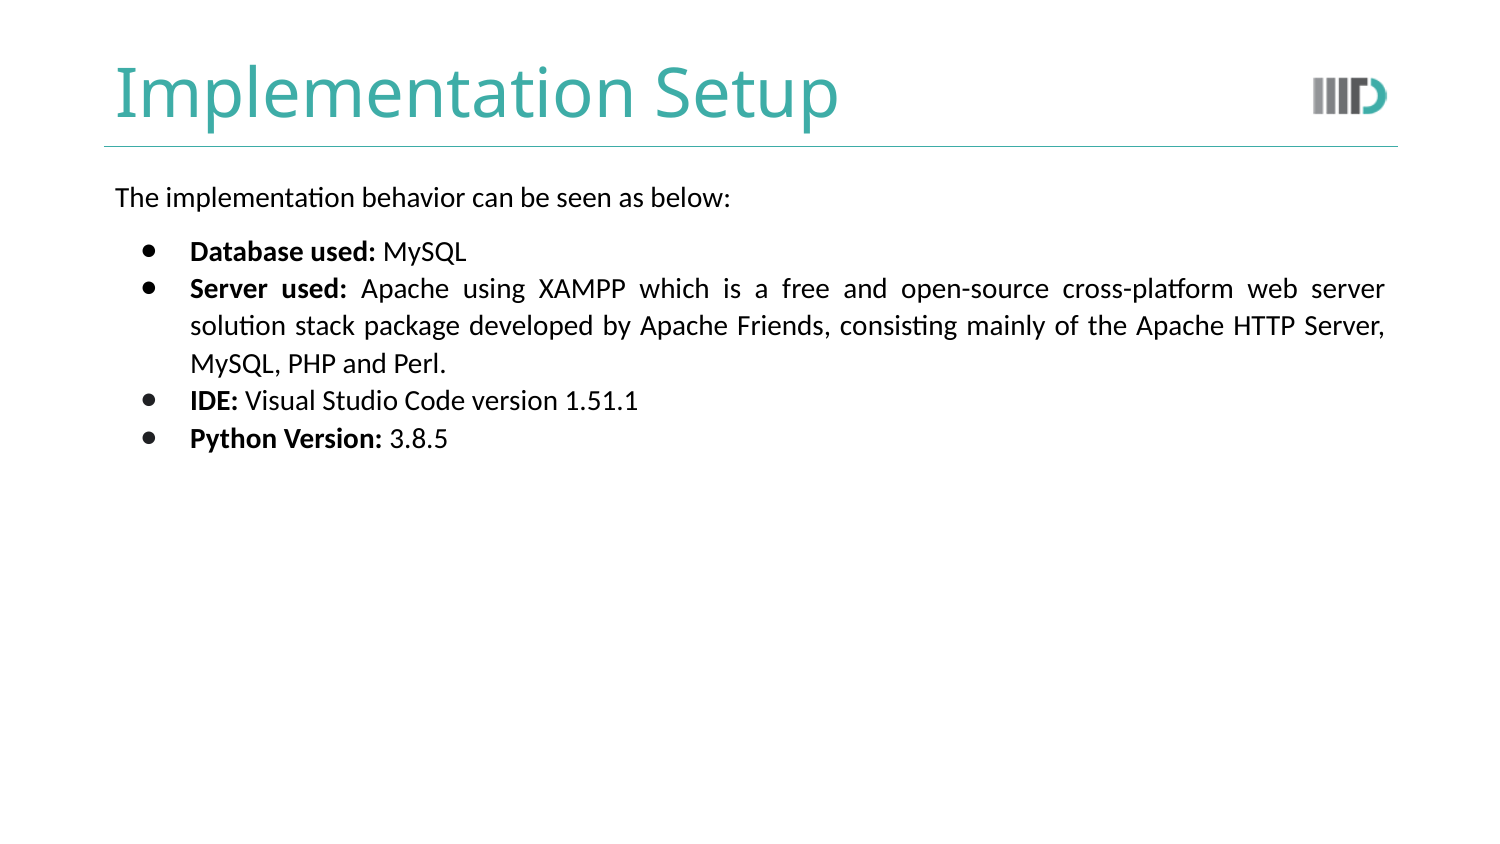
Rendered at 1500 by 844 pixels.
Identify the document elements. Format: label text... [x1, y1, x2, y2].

title Implementation Setup [103, 45, 1267, 147]
list The implementation behavior can be seen as below: Database used: MySQL Server used: Apache using XAMPP which is a free and open-source cross-platform web server solution stack package developed by Apache Friends, consisting mainly of the Apache HTTP Server, MySQL, PHP and Perl. IDE: Visual Studio Code version 1.51.1 Python Version: 3.8.5 [103, 169, 1398, 761]
picture [1299, 68, 1398, 124]
